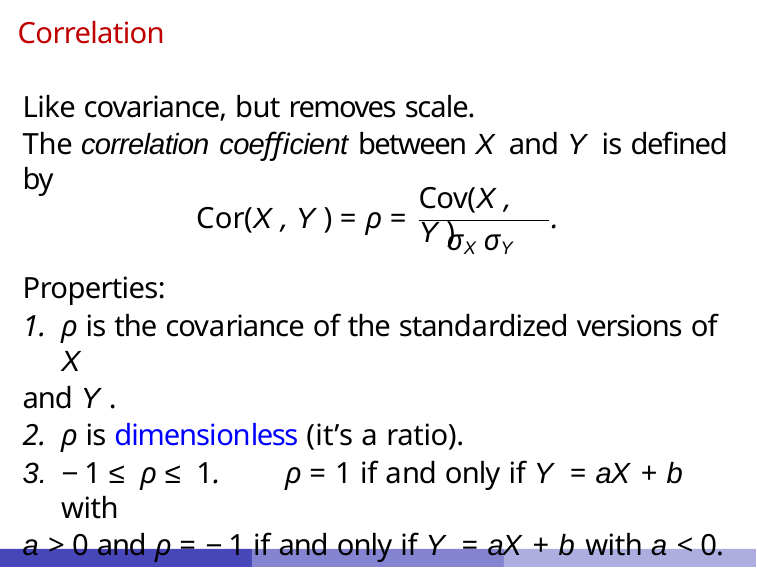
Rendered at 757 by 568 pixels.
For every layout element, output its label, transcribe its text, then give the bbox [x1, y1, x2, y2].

text_box Properties: ρ is the covariance of the standardized versions of X and Y . ρ is dimensionless (it’s a ratio). −1 ≤ ρ ≤ 1. ρ = 1 if and only if Y = aX + b with a > 0 and ρ = −1 if and only if Y = aX + b with a < 0. [20, 266, 726, 548]
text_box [0, 548, 756, 567]
text_box σX σY [440, 216, 523, 258]
text_box Cov(X , Y ) [416, 176, 552, 249]
text_box Correlation Like covariance, but removes scale. The correlation coeﬃcient between X and Y is deﬁned by [15, 11, 735, 196]
text_box . [549, 196, 562, 234]
text_box Cor(X , Y ) = ρ = [194, 196, 410, 234]
